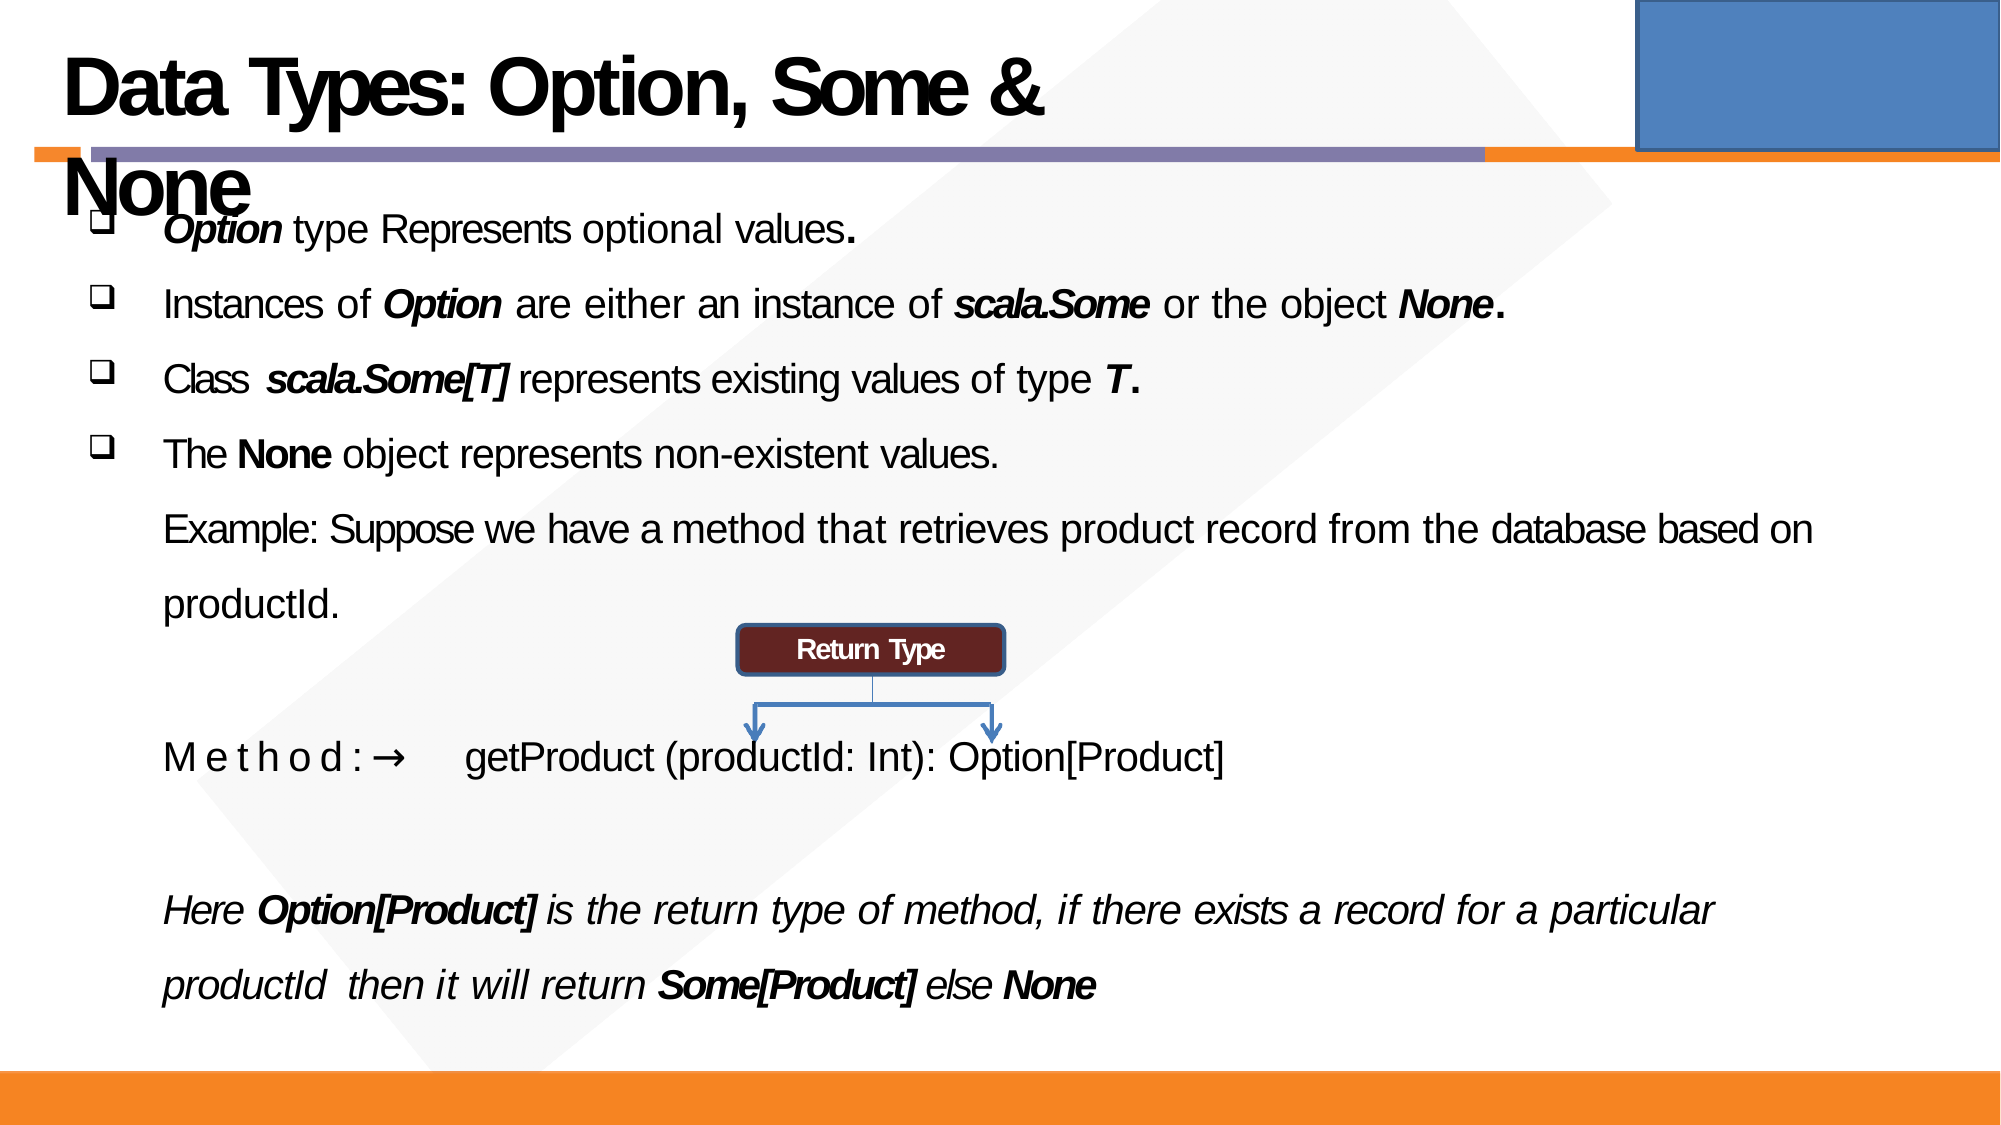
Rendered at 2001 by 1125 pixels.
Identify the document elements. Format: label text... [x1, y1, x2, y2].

text_box [1635, 0, 2000, 152]
picture [0, 0, 2000, 1073]
text_box Option type Represents optional values. Instances of Option are either an instance of scala.Some or the object None. Class scala.Some[T] represents existing values of type T. The None object represents non-existent values. Example: Suppose we have a method that retrieves product record from the database based on productId. Return Type Method:→ getProduct (productId: Int): Option[Product] Here Option[Product] is the return type of method, if there exists a record for a particular productId then it will return Some[Product] else None [85, 175, 1843, 1009]
title Data Types: Option, Some & None [60, 30, 1246, 233]
